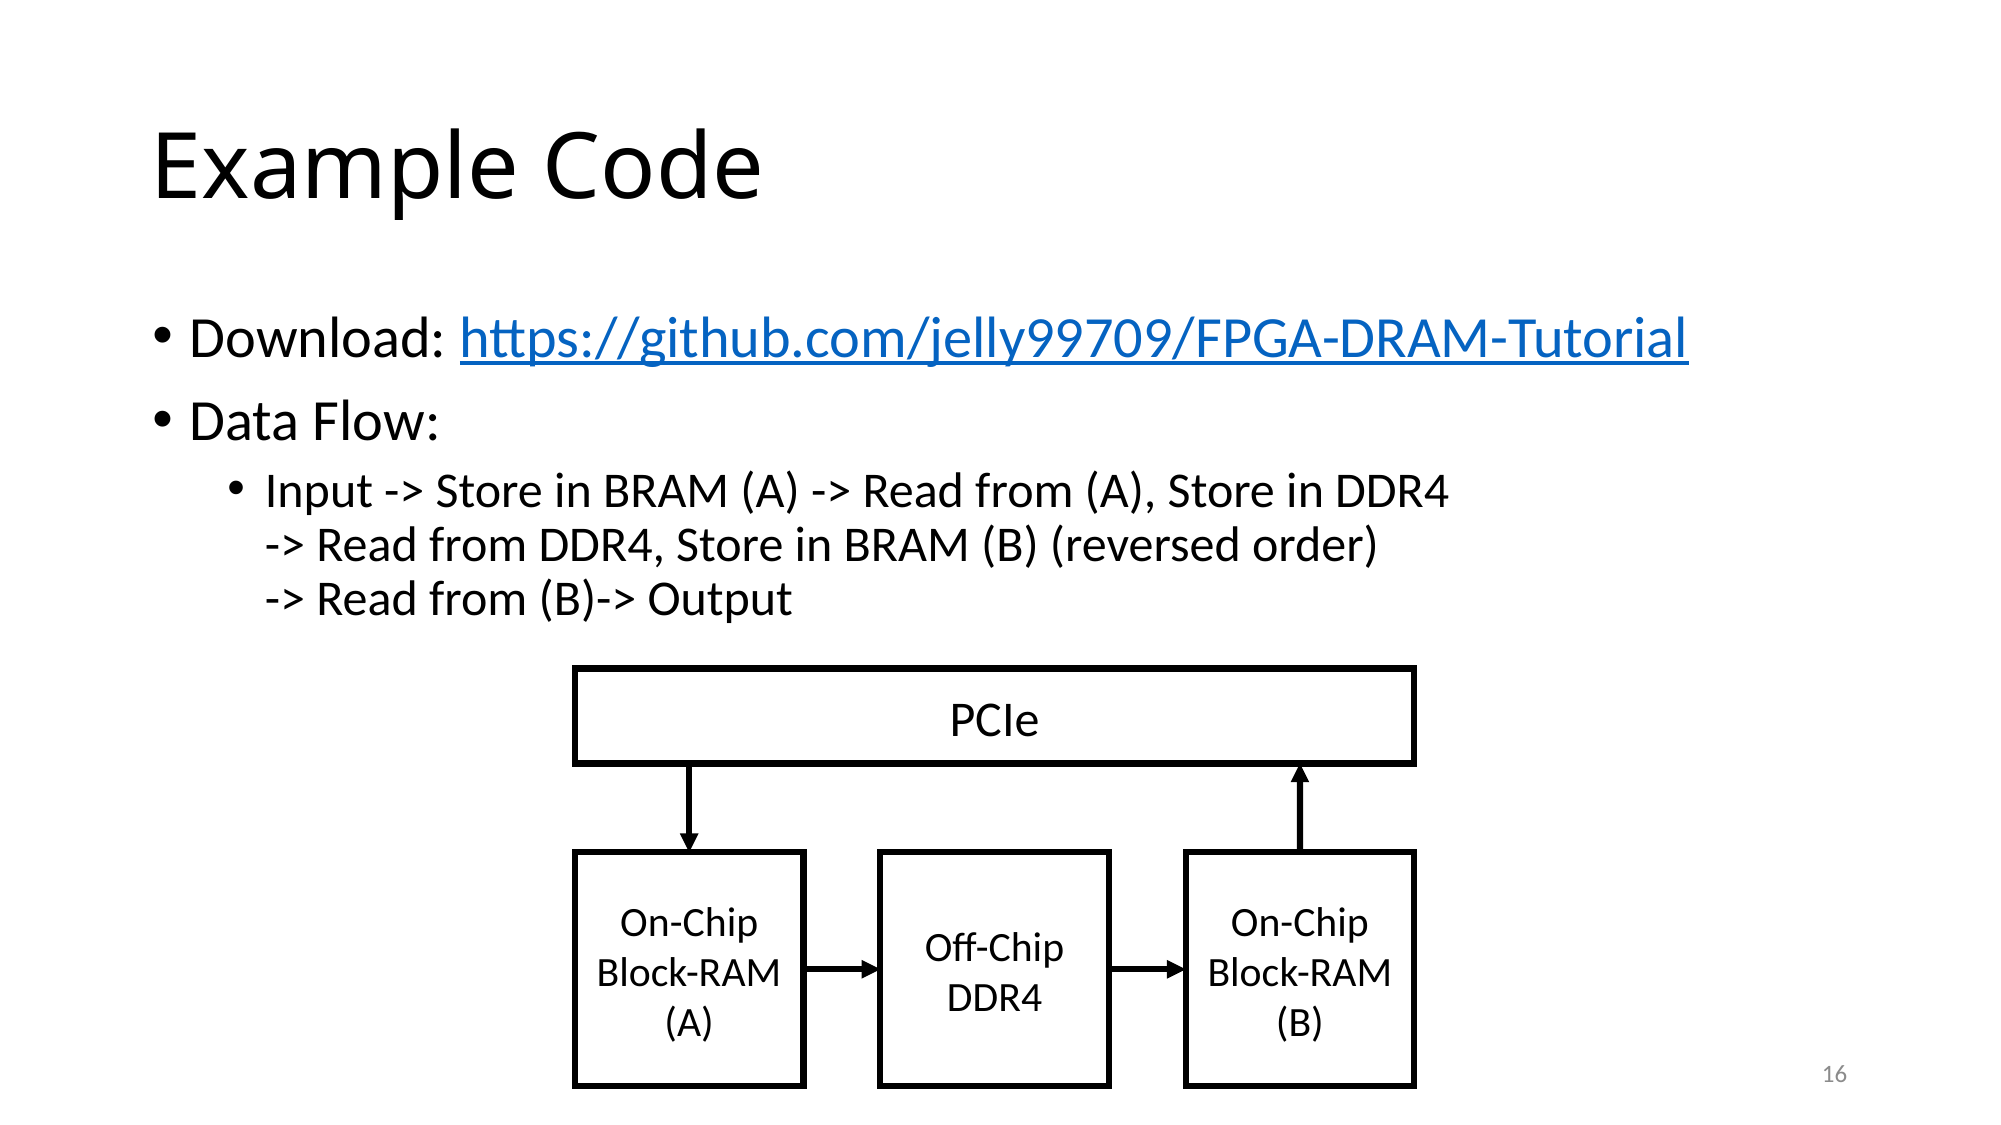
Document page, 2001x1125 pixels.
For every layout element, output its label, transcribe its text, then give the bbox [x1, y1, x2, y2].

text_box On-Chip Block-RAM (A) [574, 851, 804, 1087]
slide_number 16 [1412, 1042, 1863, 1103]
text_box On-Chip Block-RAM (B) [1185, 851, 1415, 1087]
list Download: https://github.com/jelly99709/FPGA-DRAM-Tutorial Data Flow: Input -> Store in BRAM (A) -> Read from (A), Store in DDR4 -> Read from DDR4, Store in BRAM (B) (reversed order) -> Read from (B)-> Output [137, 299, 1863, 1050]
title Example Code [135, 59, 1861, 278]
text_box Off-Chip DDR4 [879, 851, 1110, 1087]
text_box PCIe [574, 668, 1415, 764]
